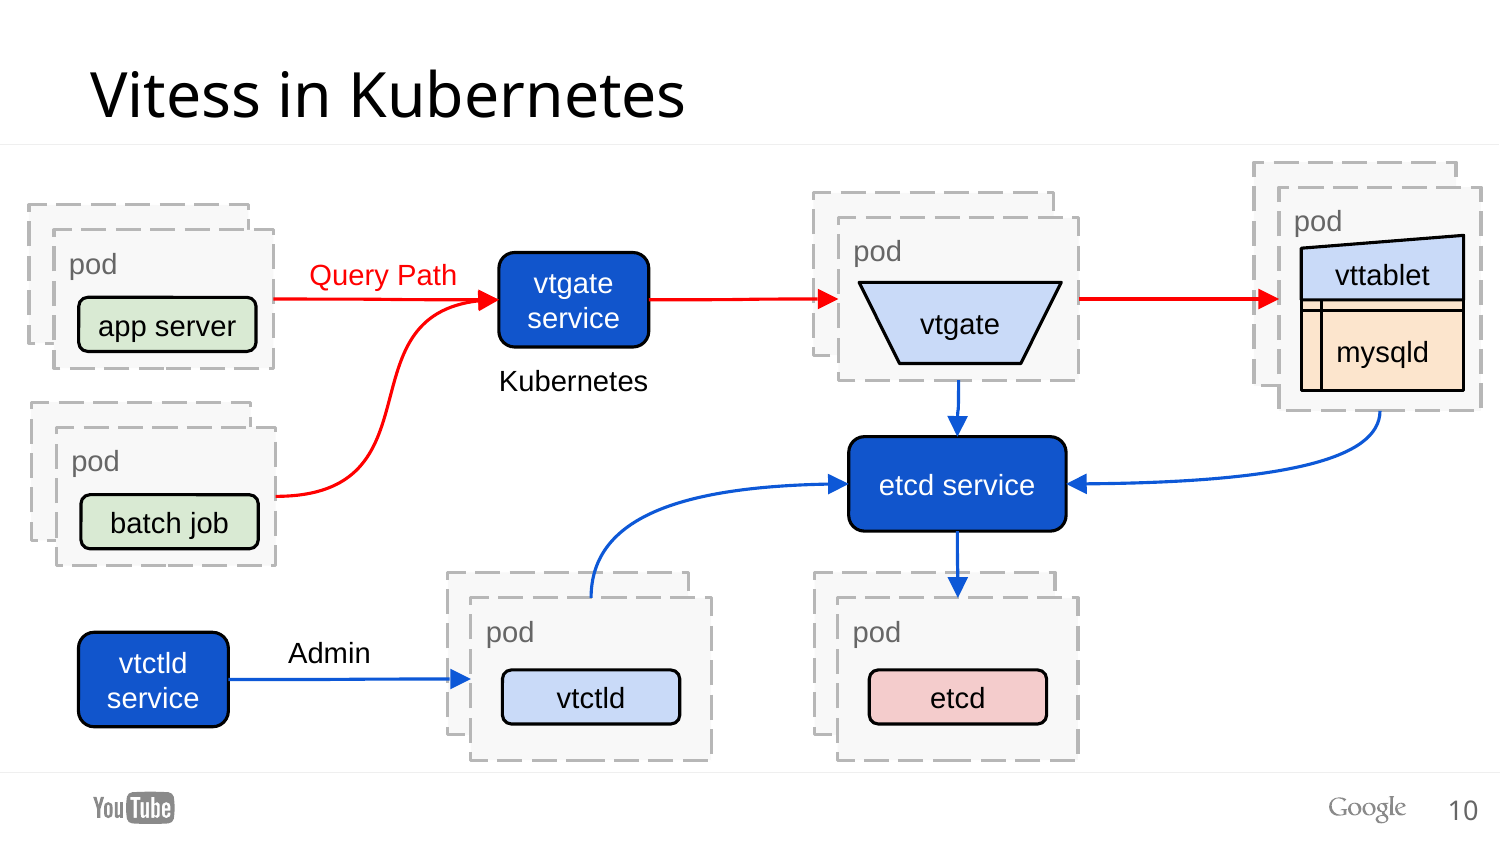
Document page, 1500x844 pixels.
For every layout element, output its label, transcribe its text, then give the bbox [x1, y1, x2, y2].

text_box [30, 401, 276, 566]
text_box vtctld service [78, 632, 229, 727]
text_box Kubernetes [504, 347, 674, 404]
text_box etcd service [848, 436, 1067, 532]
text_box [814, 572, 1079, 761]
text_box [813, 192, 1080, 381]
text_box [447, 572, 712, 761]
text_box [1186, 290, 1260, 605]
title Vitess in Kubernetes [75, 33, 1425, 145]
text_box Query Path [278, 241, 498, 297]
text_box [28, 204, 274, 369]
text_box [662, 411, 778, 670]
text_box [1253, 161, 1482, 412]
text_box Admin [254, 619, 405, 677]
text_box vtgate service [498, 252, 649, 347]
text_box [275, 299, 500, 497]
slide_number ‹#› [1403, 779, 1494, 844]
